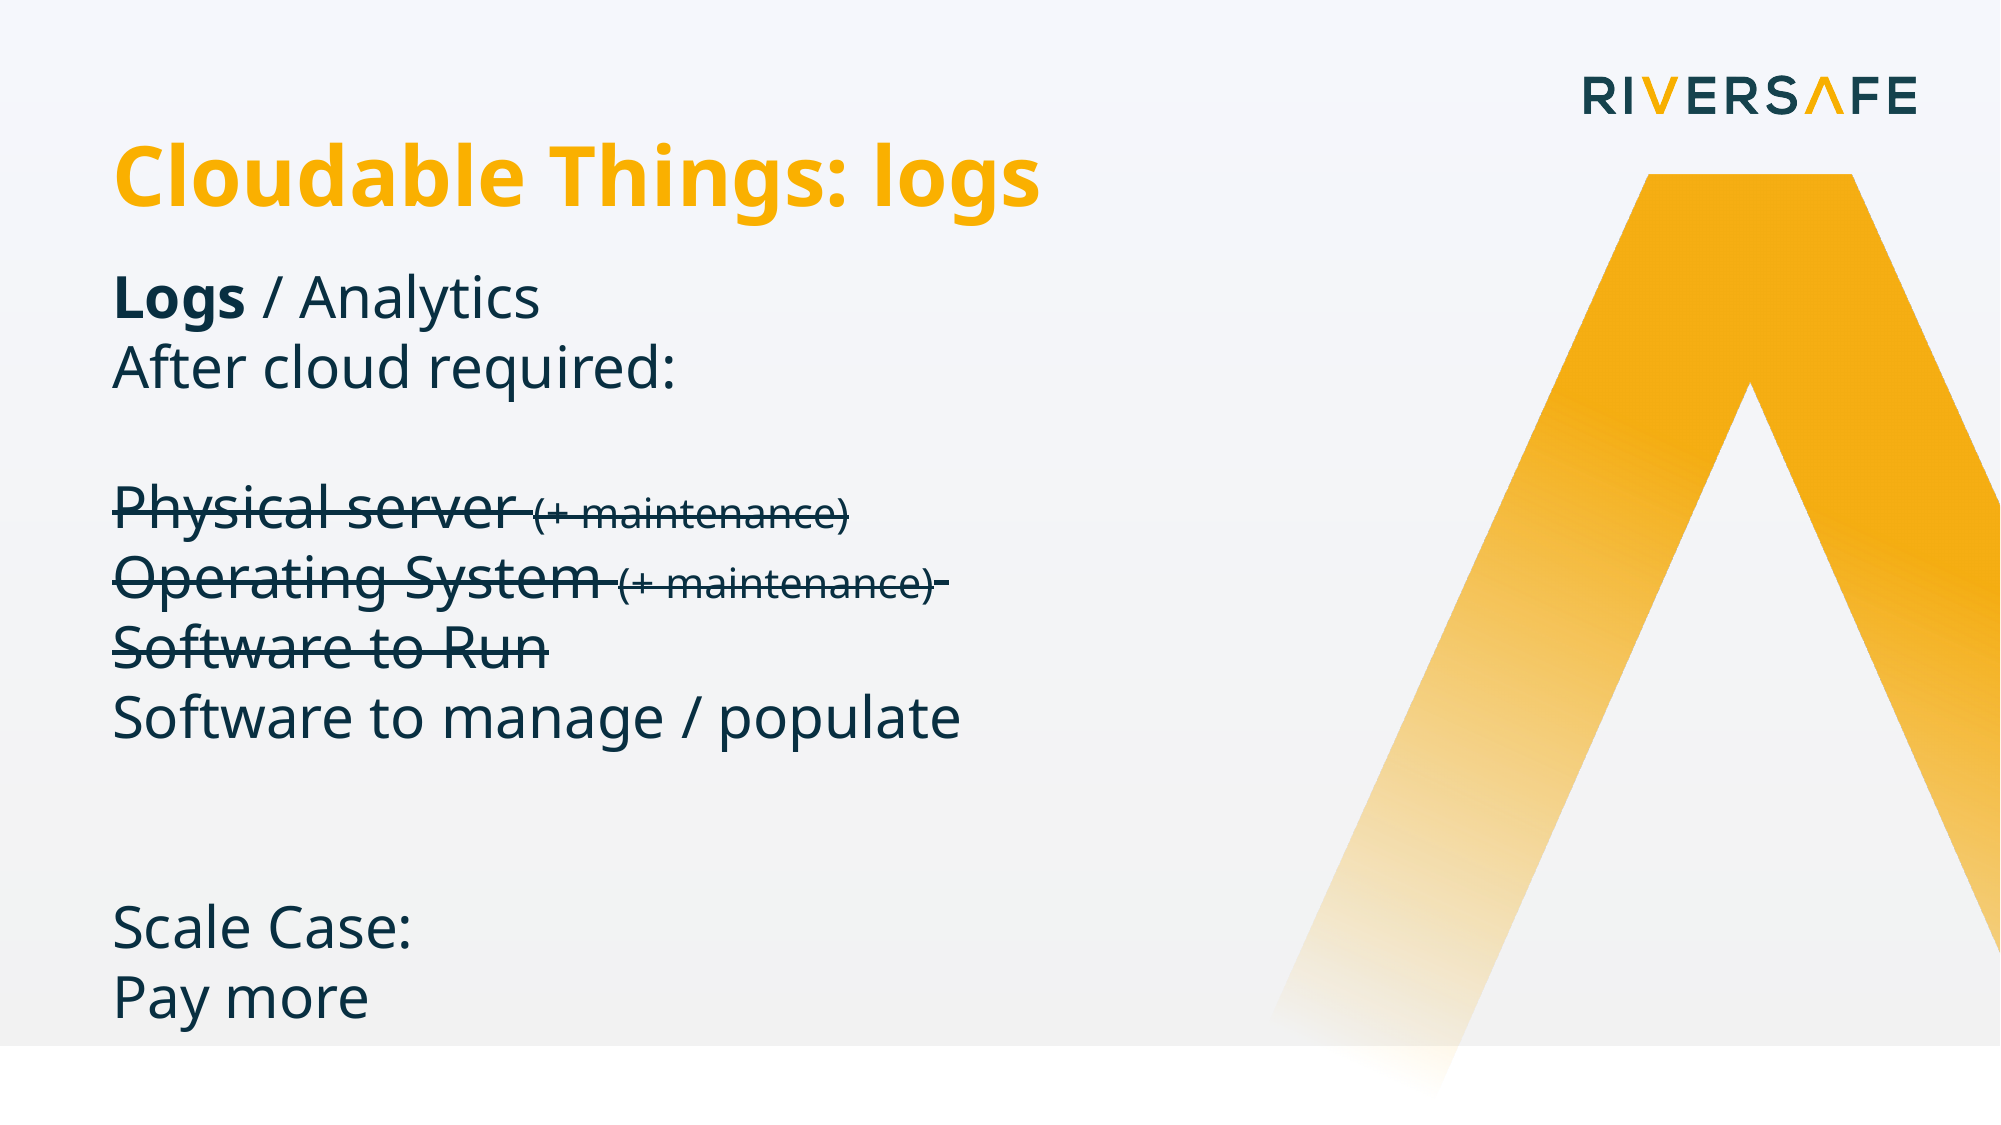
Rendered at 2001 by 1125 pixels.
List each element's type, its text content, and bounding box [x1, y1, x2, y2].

text_box Logs / Analytics After cloud required: Physical server (+ maintenance) Operating System (+ maintenance) Software to Run Software to manage / populate Scale Case: Pay more [97, 252, 1701, 382]
picture [1206, 174, 2001, 1125]
text_box Cloudable Things: logs [97, 126, 1497, 207]
picture [1584, 75, 1916, 115]
